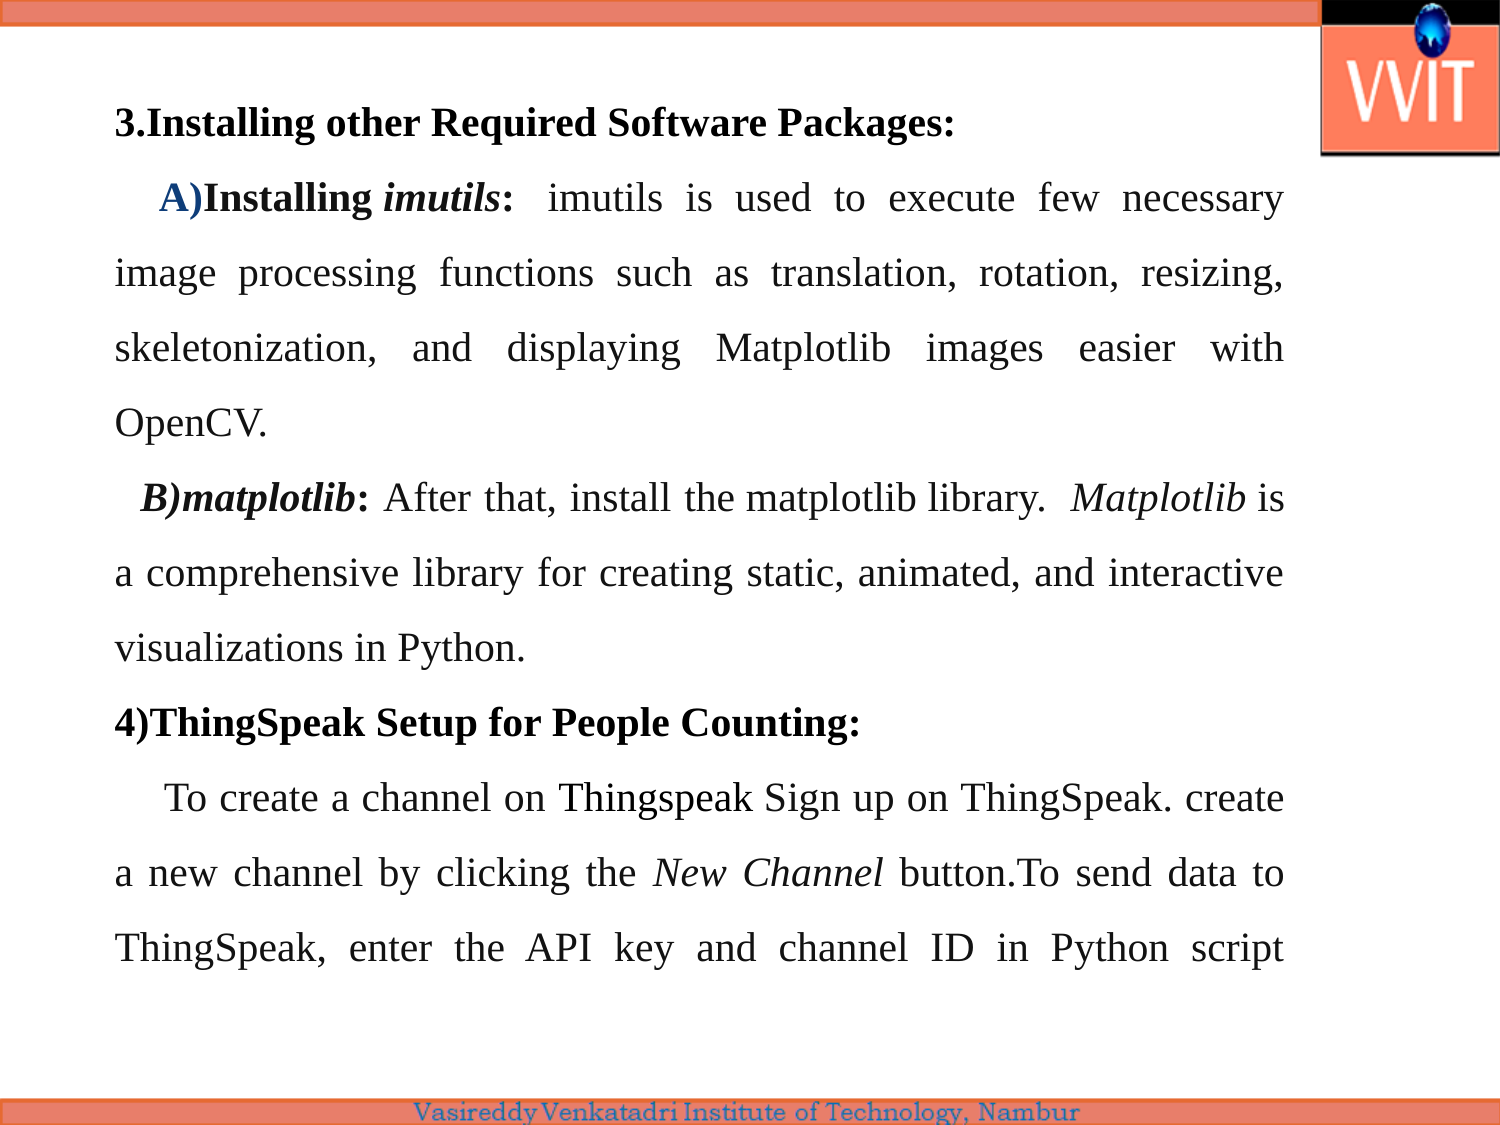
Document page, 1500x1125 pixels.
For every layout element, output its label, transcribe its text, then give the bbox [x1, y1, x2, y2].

picture [0, 0, 1500, 1125]
text_box 3.Installing other Required Software Packages: A)Installing imutils: imutils is used to execute few necessary image processing functions such as translation, rotation, resizing, skeletonization, and displaying Matplotlib images easier with OpenCV. B)matplotlib: After that, install the matplotlib library. Matplotlib is a comprehensive library for creating static, animated, and interactive visualizations in Python. 4)ThingSpeak Setup for People Counting: To create a channel on Thingspeak Sign up on ThingSpeak. create a new channel by clicking the New Channel button.To send data to ThingSpeak, enter the API key and channel ID in Python script [99, 62, 1300, 1125]
